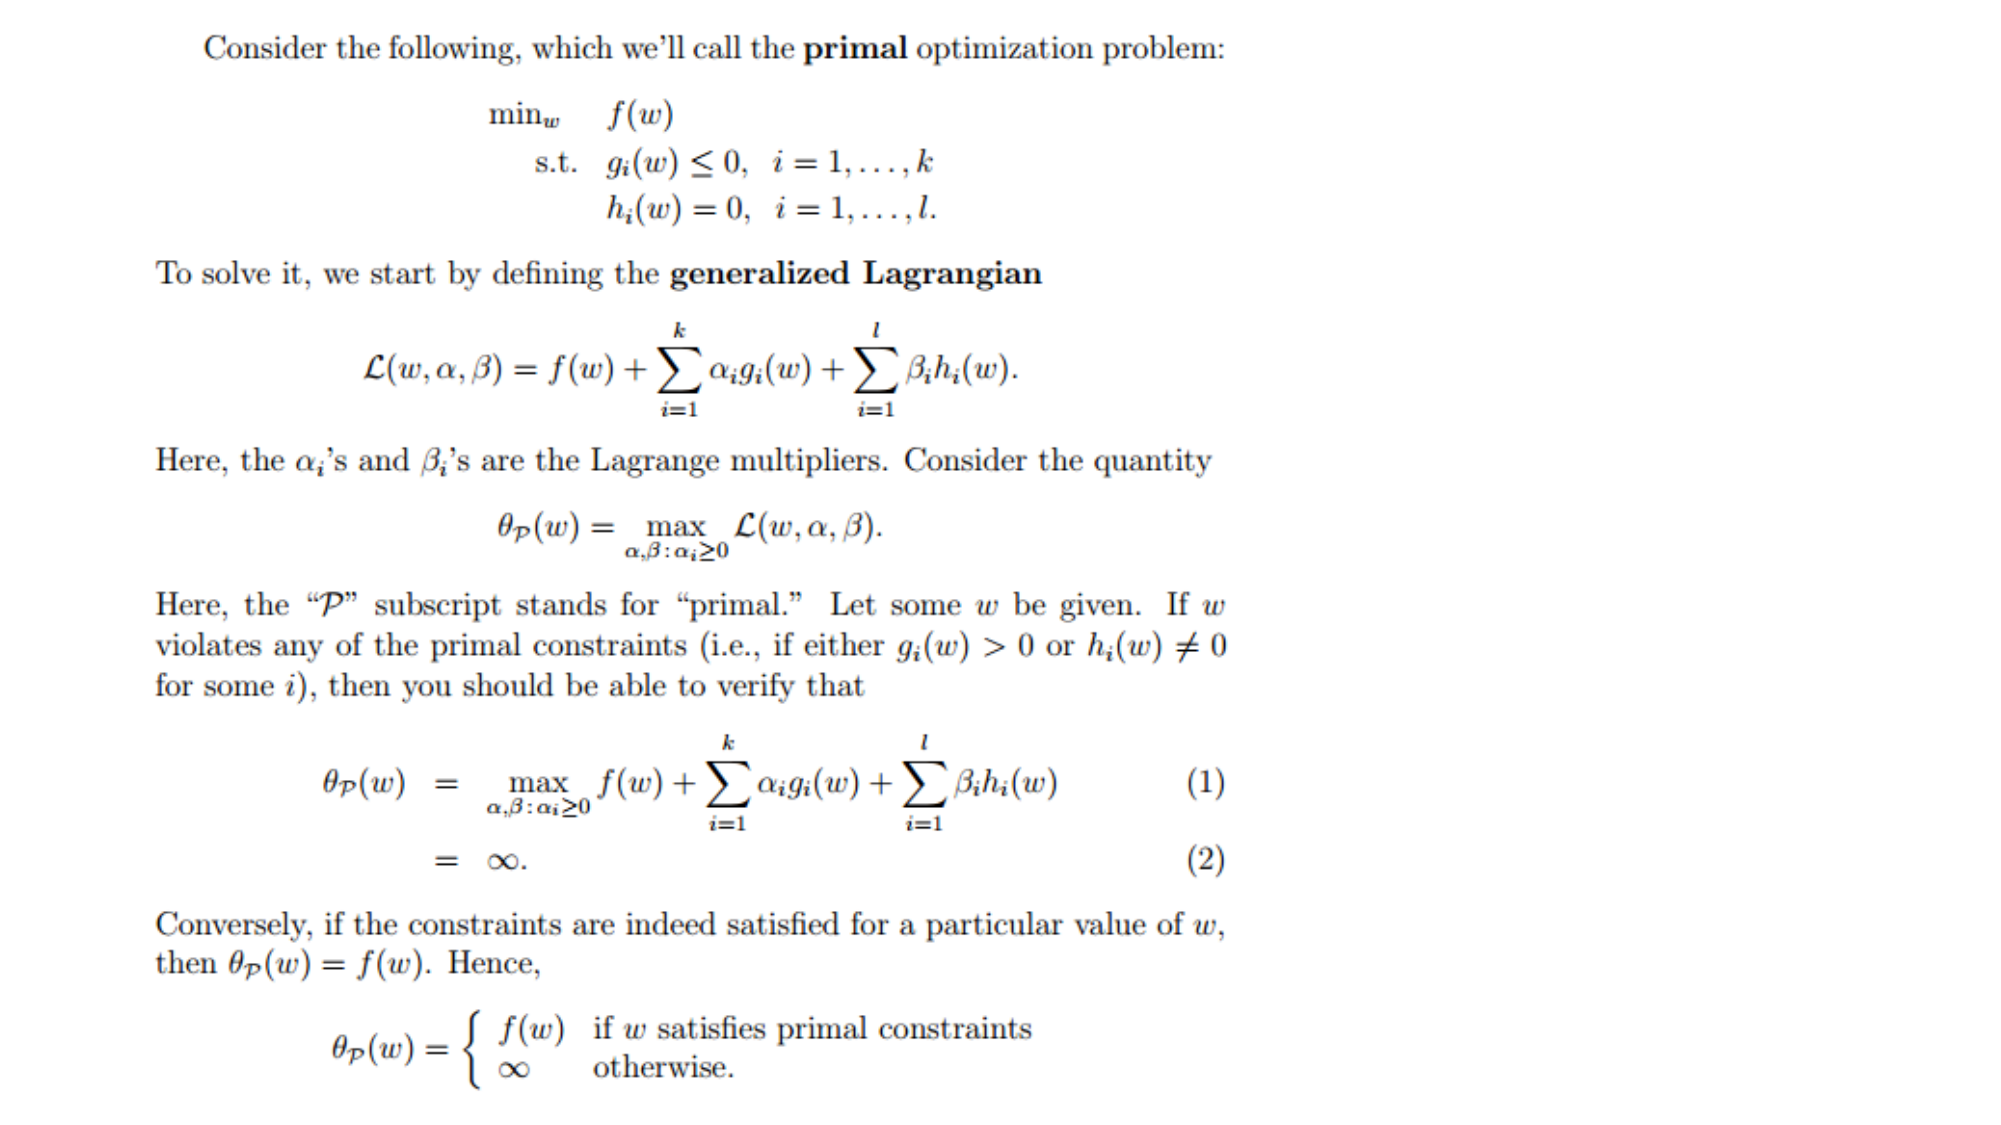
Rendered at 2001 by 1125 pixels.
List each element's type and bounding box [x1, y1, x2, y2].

picture [137, 26, 1280, 1093]
